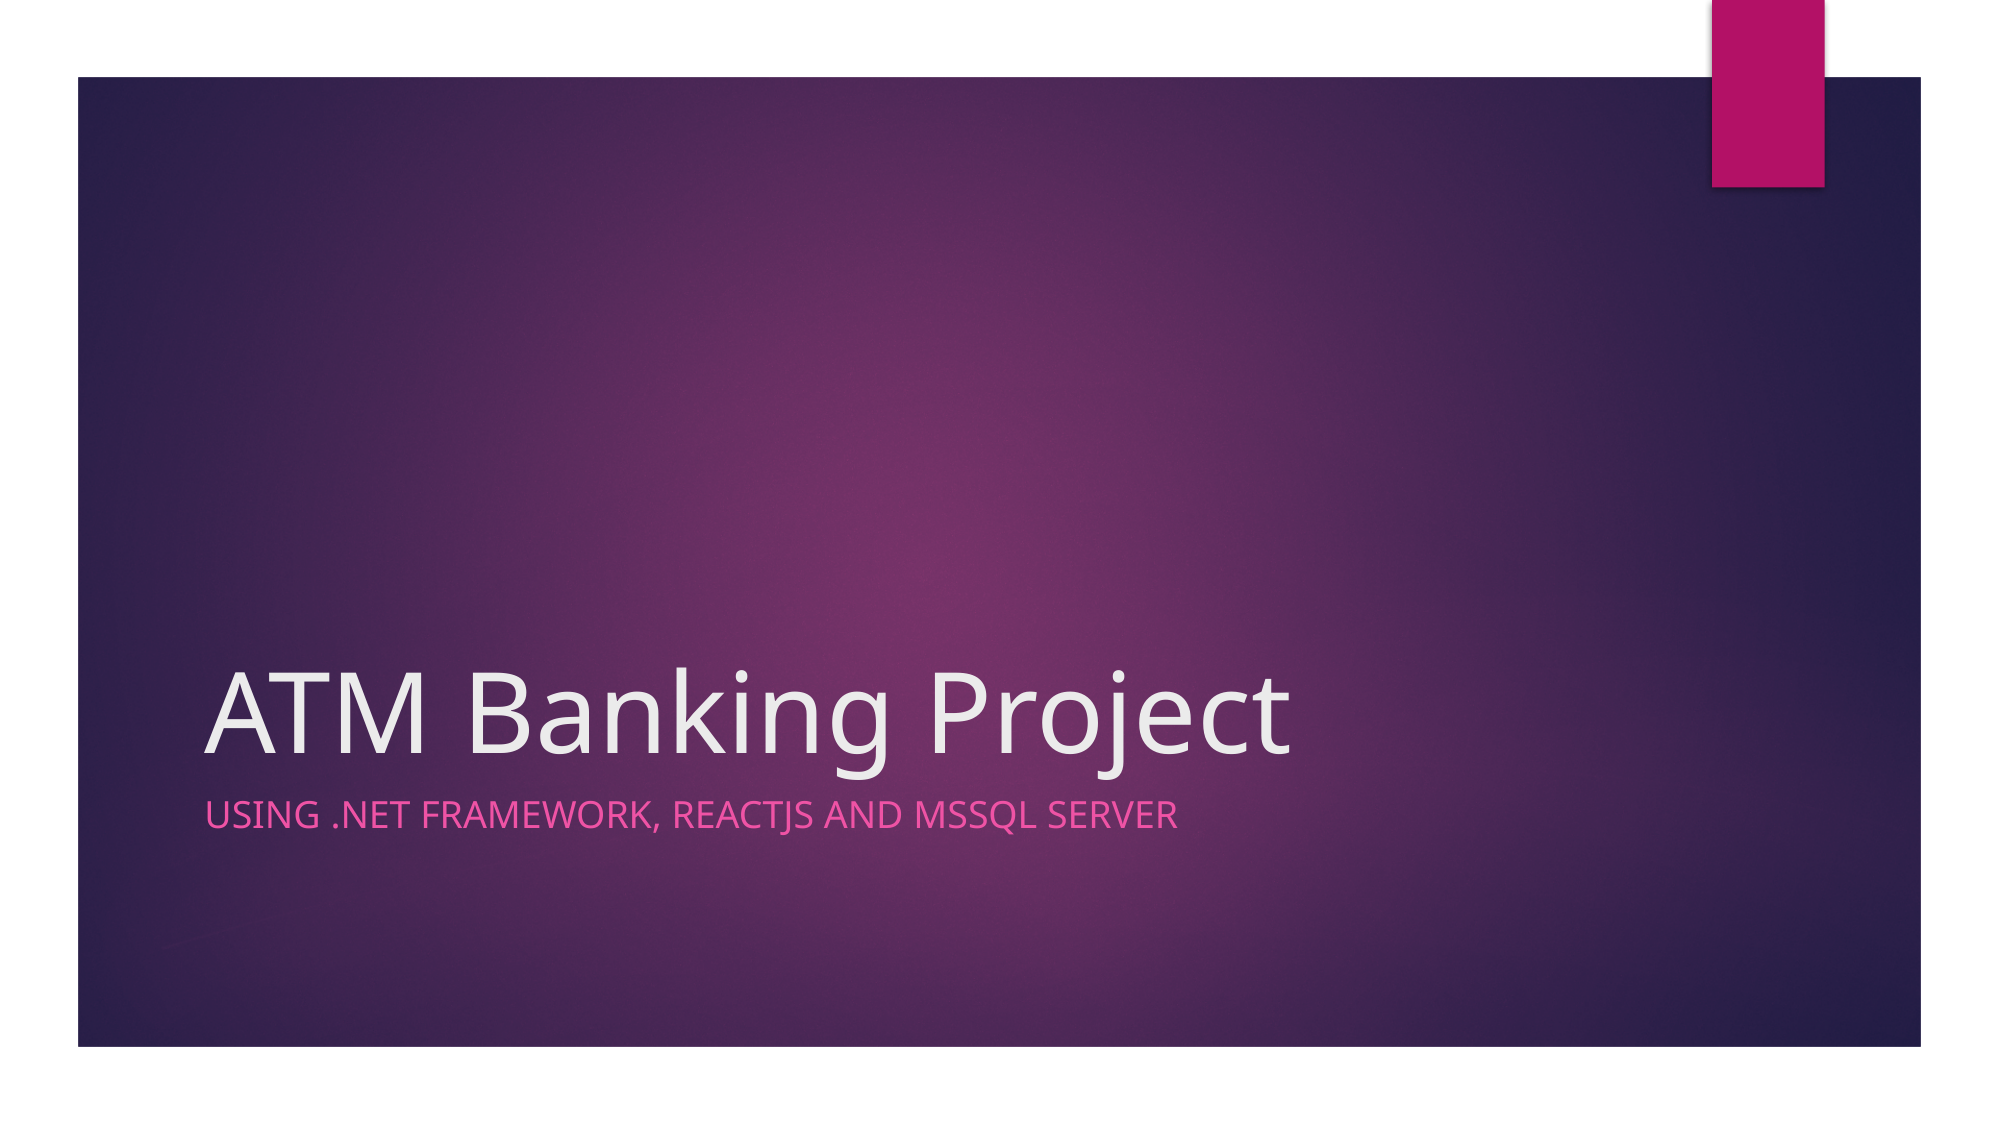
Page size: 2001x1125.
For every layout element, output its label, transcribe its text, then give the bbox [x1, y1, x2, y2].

title ATM Banking Project [189, 344, 1638, 783]
subtitle Using .Net Framework, Reactjs and mssql server [189, 783, 1638, 925]
